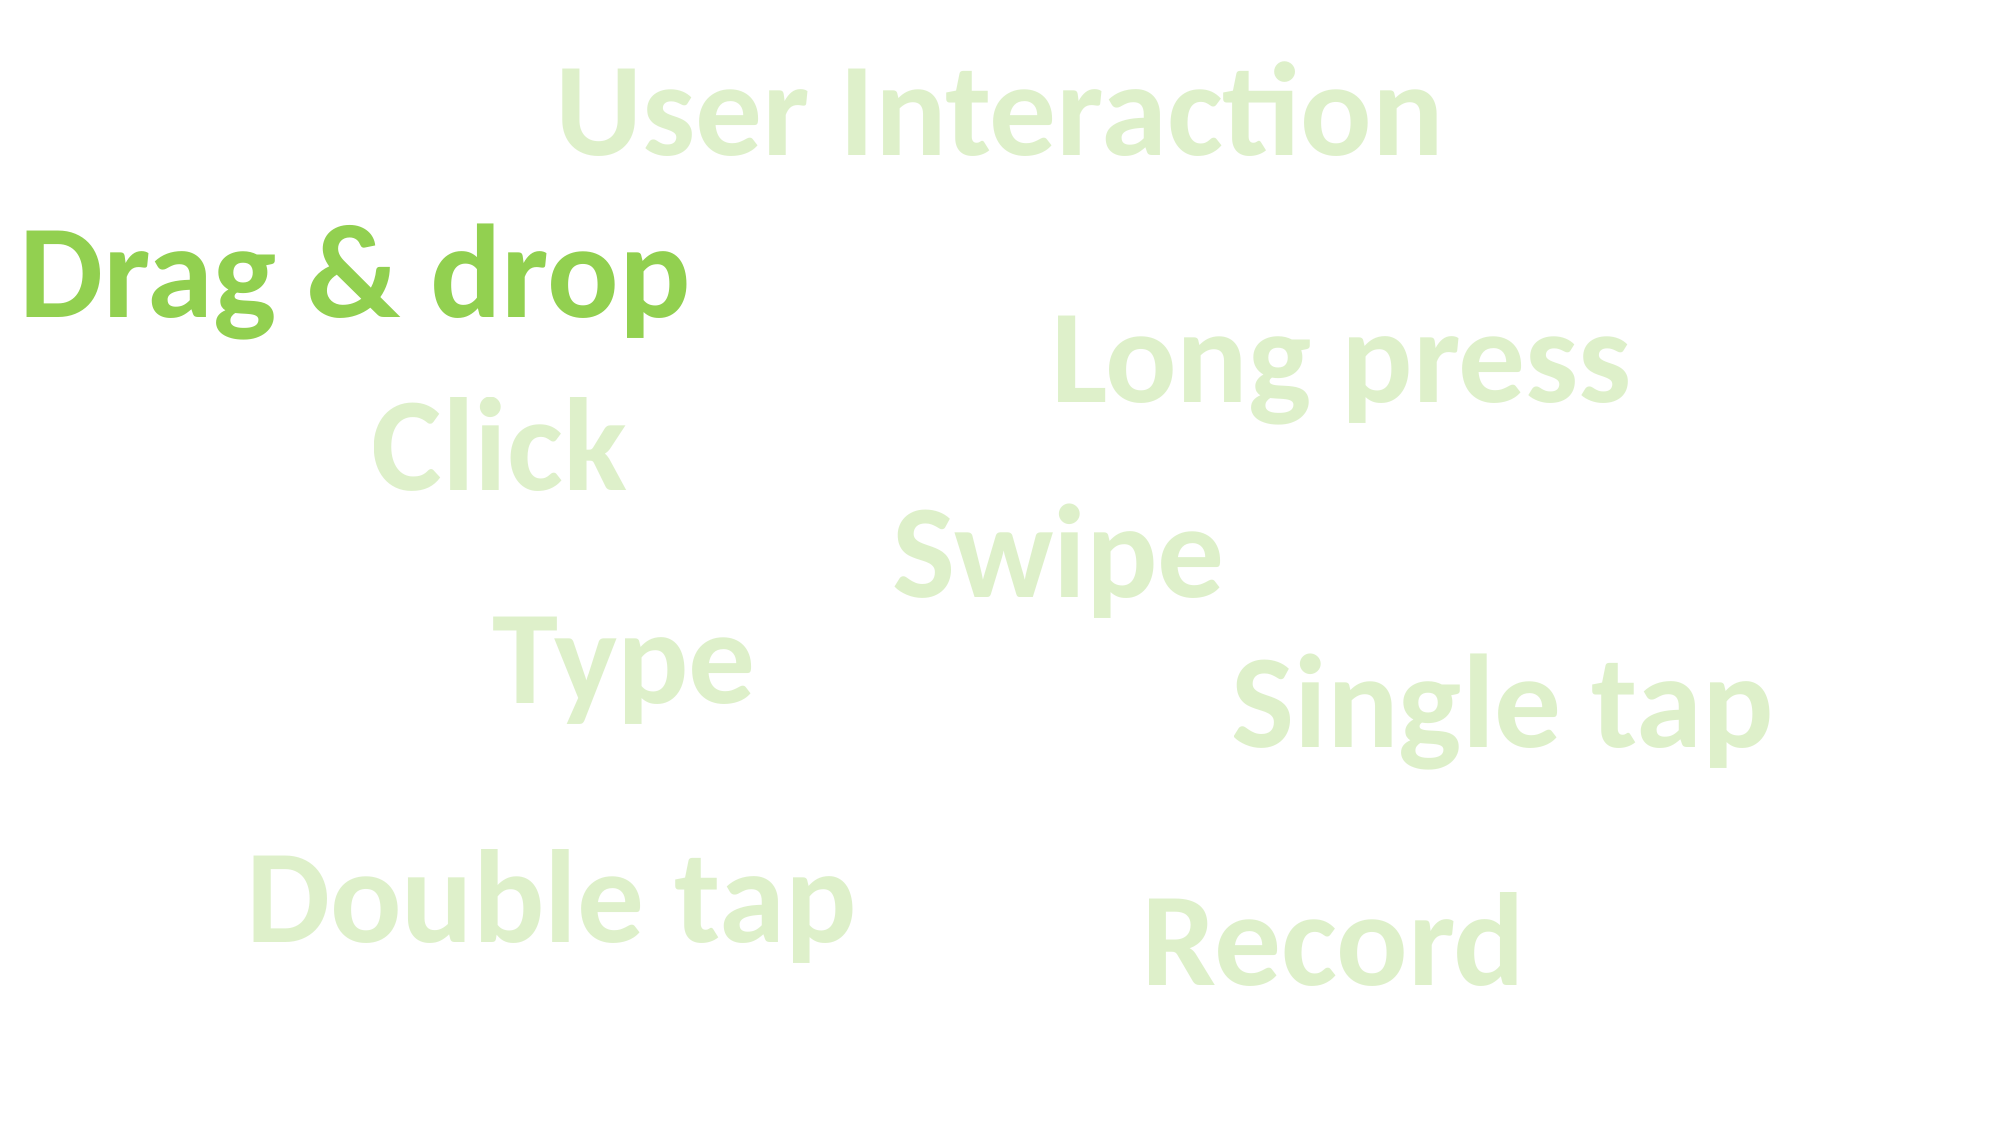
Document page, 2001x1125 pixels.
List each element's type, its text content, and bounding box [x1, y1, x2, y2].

text_box Click [356, 352, 643, 525]
text_box Record [1126, 844, 1541, 1020]
text_box Swipe [877, 456, 1240, 632]
text_box Type [478, 562, 772, 738]
text_box User Interaction [540, 14, 1460, 190]
text_box Single tap [1217, 606, 1790, 782]
text_box Double tap [231, 801, 872, 977]
text_box Long press [1036, 261, 1648, 437]
text_box Drag & drop [4, 176, 707, 352]
